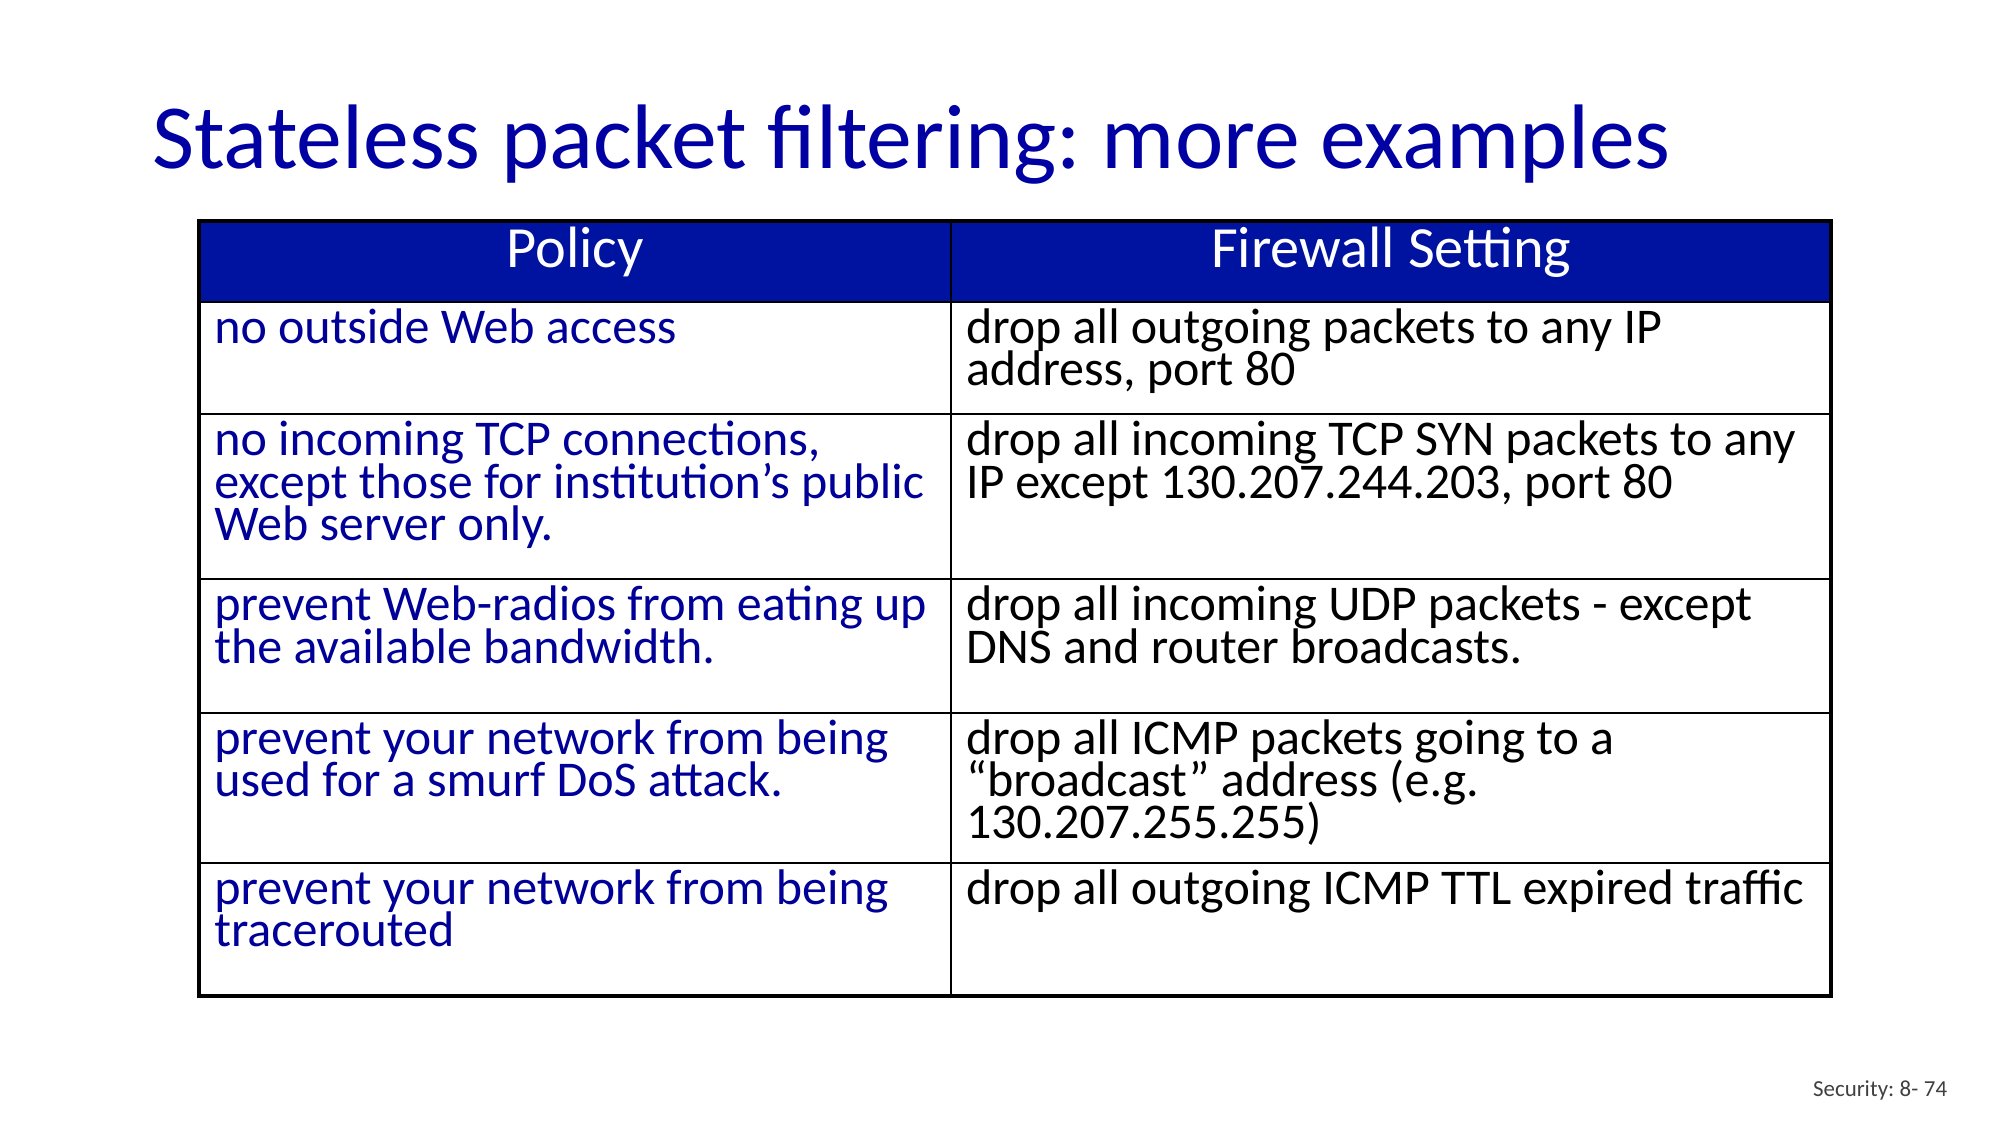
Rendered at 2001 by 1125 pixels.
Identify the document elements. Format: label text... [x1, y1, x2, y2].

table_cell drop all incoming UDP packets - except DNS and router broadcasts. [952, 580, 1829, 712]
table_header Firewall Setting [952, 223, 1829, 301]
table_cell no incoming TCP connections, except those for institution’s public Web server only. [201, 415, 950, 578]
slide_number Security: 8- 74 [1512, 1056, 1963, 1117]
table_cell drop all outgoing ICMP TTL expired traffic [952, 864, 1829, 994]
text_box Stateless packet filtering: more examples [137, 65, 1863, 213]
table_cell prevent your network from being tracerouted [201, 864, 950, 994]
table_cell no outside Web access [201, 303, 950, 413]
table_cell prevent Web-radios from eating up the available bandwidth. [201, 580, 950, 712]
table_cell drop all ICMP packets going to a “broadcast” address (e.g. 130.207.255.255) [952, 714, 1829, 862]
table_header Policy [201, 223, 950, 301]
table_cell drop all incoming TCP SYN packets to any IP except 130.207.244.203, port 80 [952, 415, 1829, 578]
table_cell drop all outgoing packets to any IP address, port 80 [952, 303, 1829, 413]
table_cell prevent your network from being used for a smurf DoS attack. [201, 714, 950, 862]
